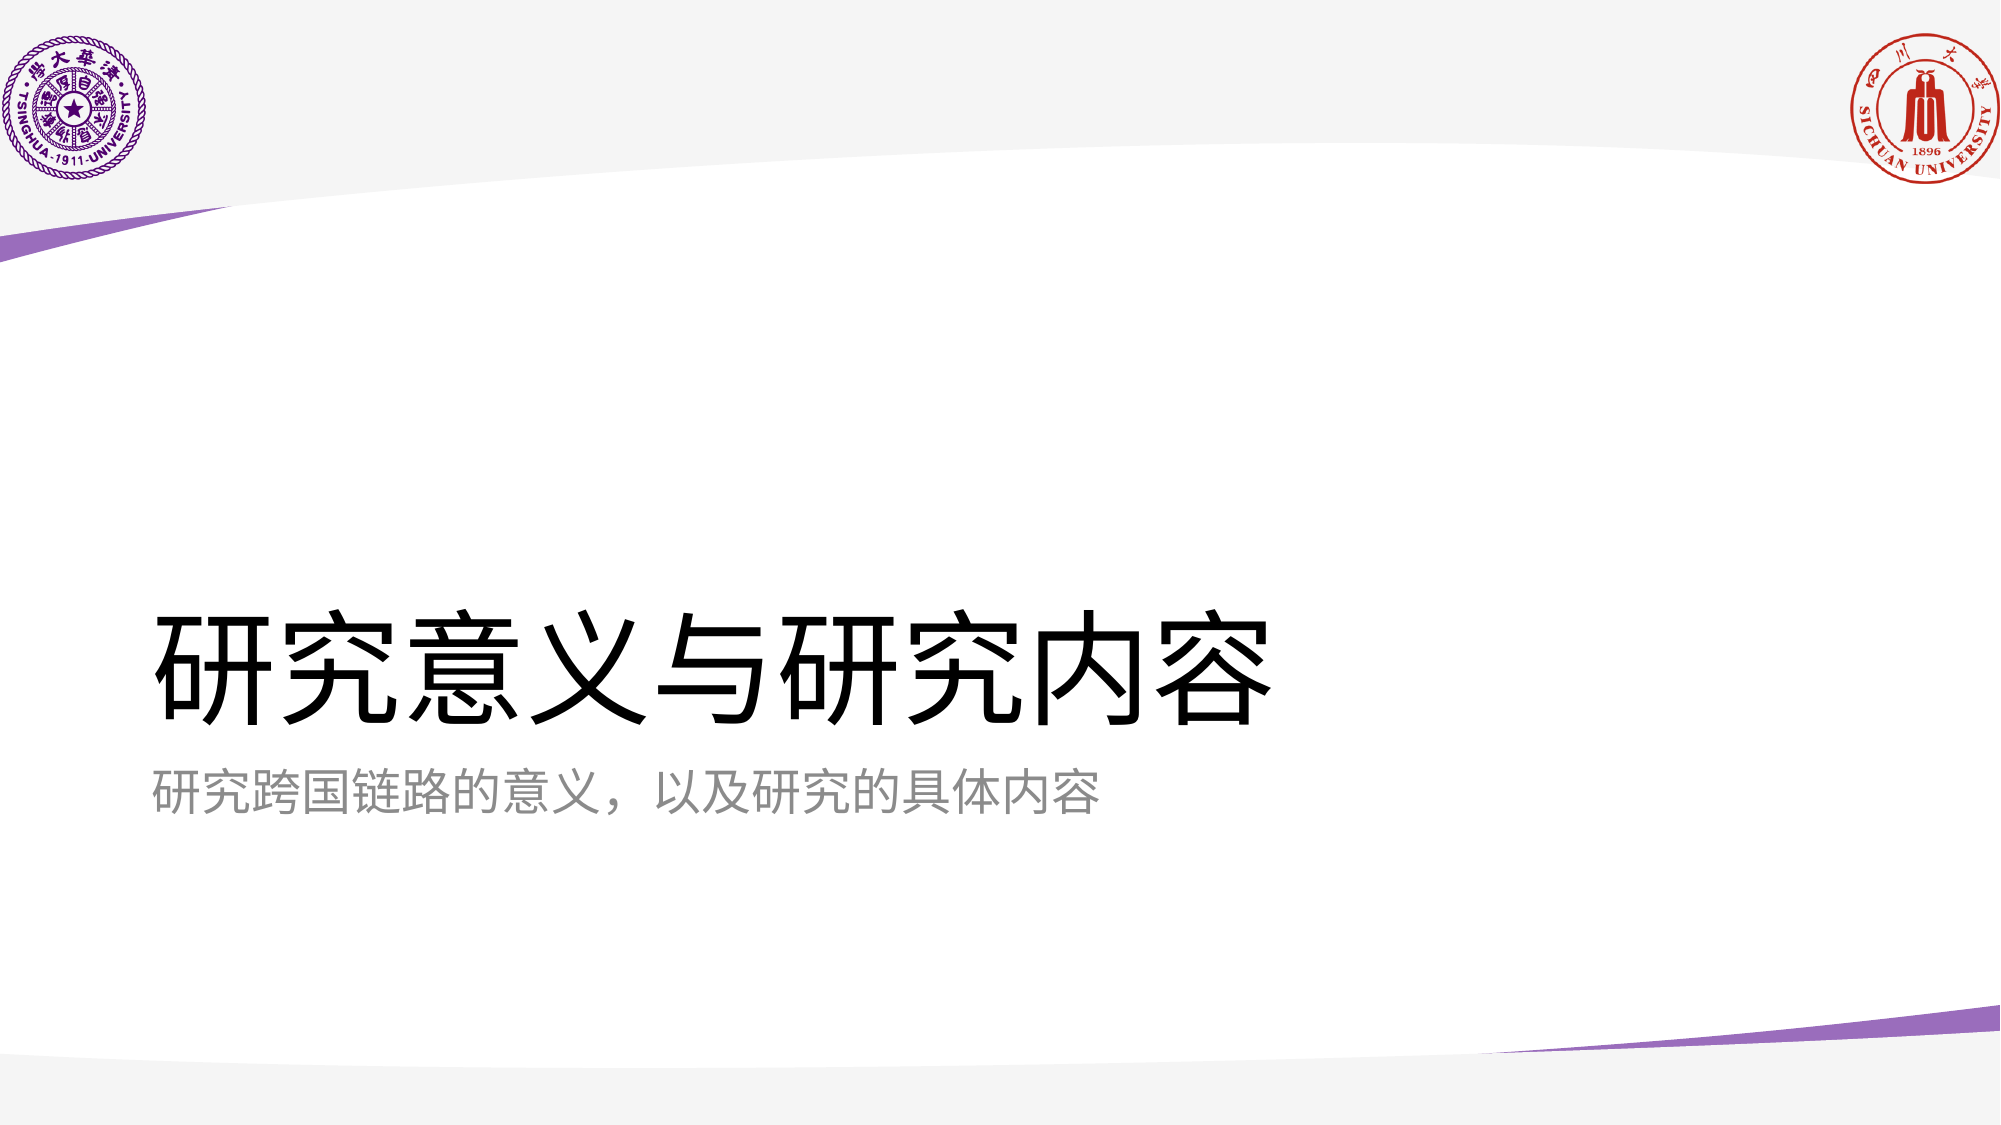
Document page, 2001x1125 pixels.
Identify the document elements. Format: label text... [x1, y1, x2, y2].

list 研究跨国链路的意义，以及研究的具体内容 [136, 752, 1862, 999]
picture [1850, 33, 2000, 184]
picture [0, 33, 150, 184]
title 研究意义与研究内容 [136, 280, 1862, 749]
